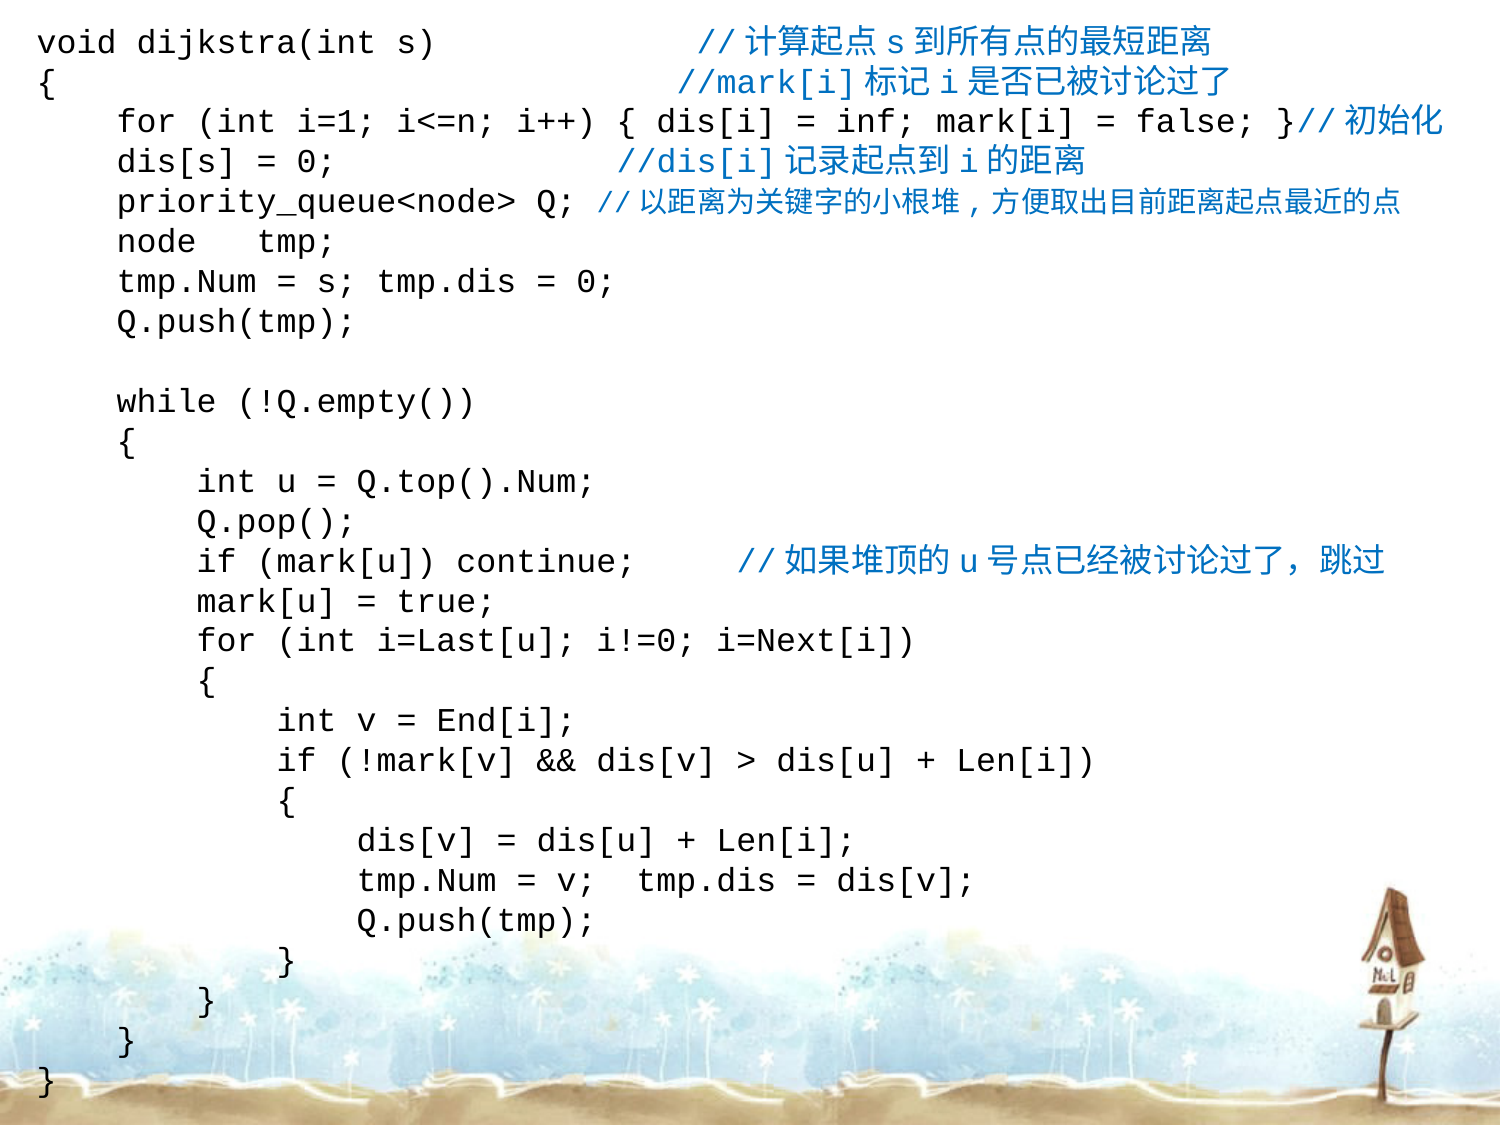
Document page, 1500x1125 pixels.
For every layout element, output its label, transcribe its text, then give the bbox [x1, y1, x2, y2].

picture [0, 0, 1500, 1125]
text_box void dijkstra(int s) //计算起点s到所有点的最短距离 { //mark[i]标记i是否已被讨论过了 for (int i=1; i<=n; i++) { dis[i] = inf; mark[i] = false; }//初始化 dis[s] = 0; //dis[i]记录起点到i的距离 priority_queue<node> Q; //以距离为关键字的小根堆,方便取出目前距离起点最近的点 node tmp; tmp.Num = s; tmp.dis = 0; Q.push(tmp); while (!Q.empty()) { int u = Q.top().Num; Q.pop(); if (mark[u]) continue; //如果堆顶的u号点已经被讨论过了，跳过 mark[u] = true; for (int i=Last[u]; i!=0; i=Next[i]) { int v = End[i]; if (!mark[v] && dis[v] > dis[u] + Len[i]) { dis[v] = dis[u] + Len[i]; tmp.Num = v; tmp.dis = dis[v]; Q.push(tmp); } } } } [21, 12, 1479, 1106]
